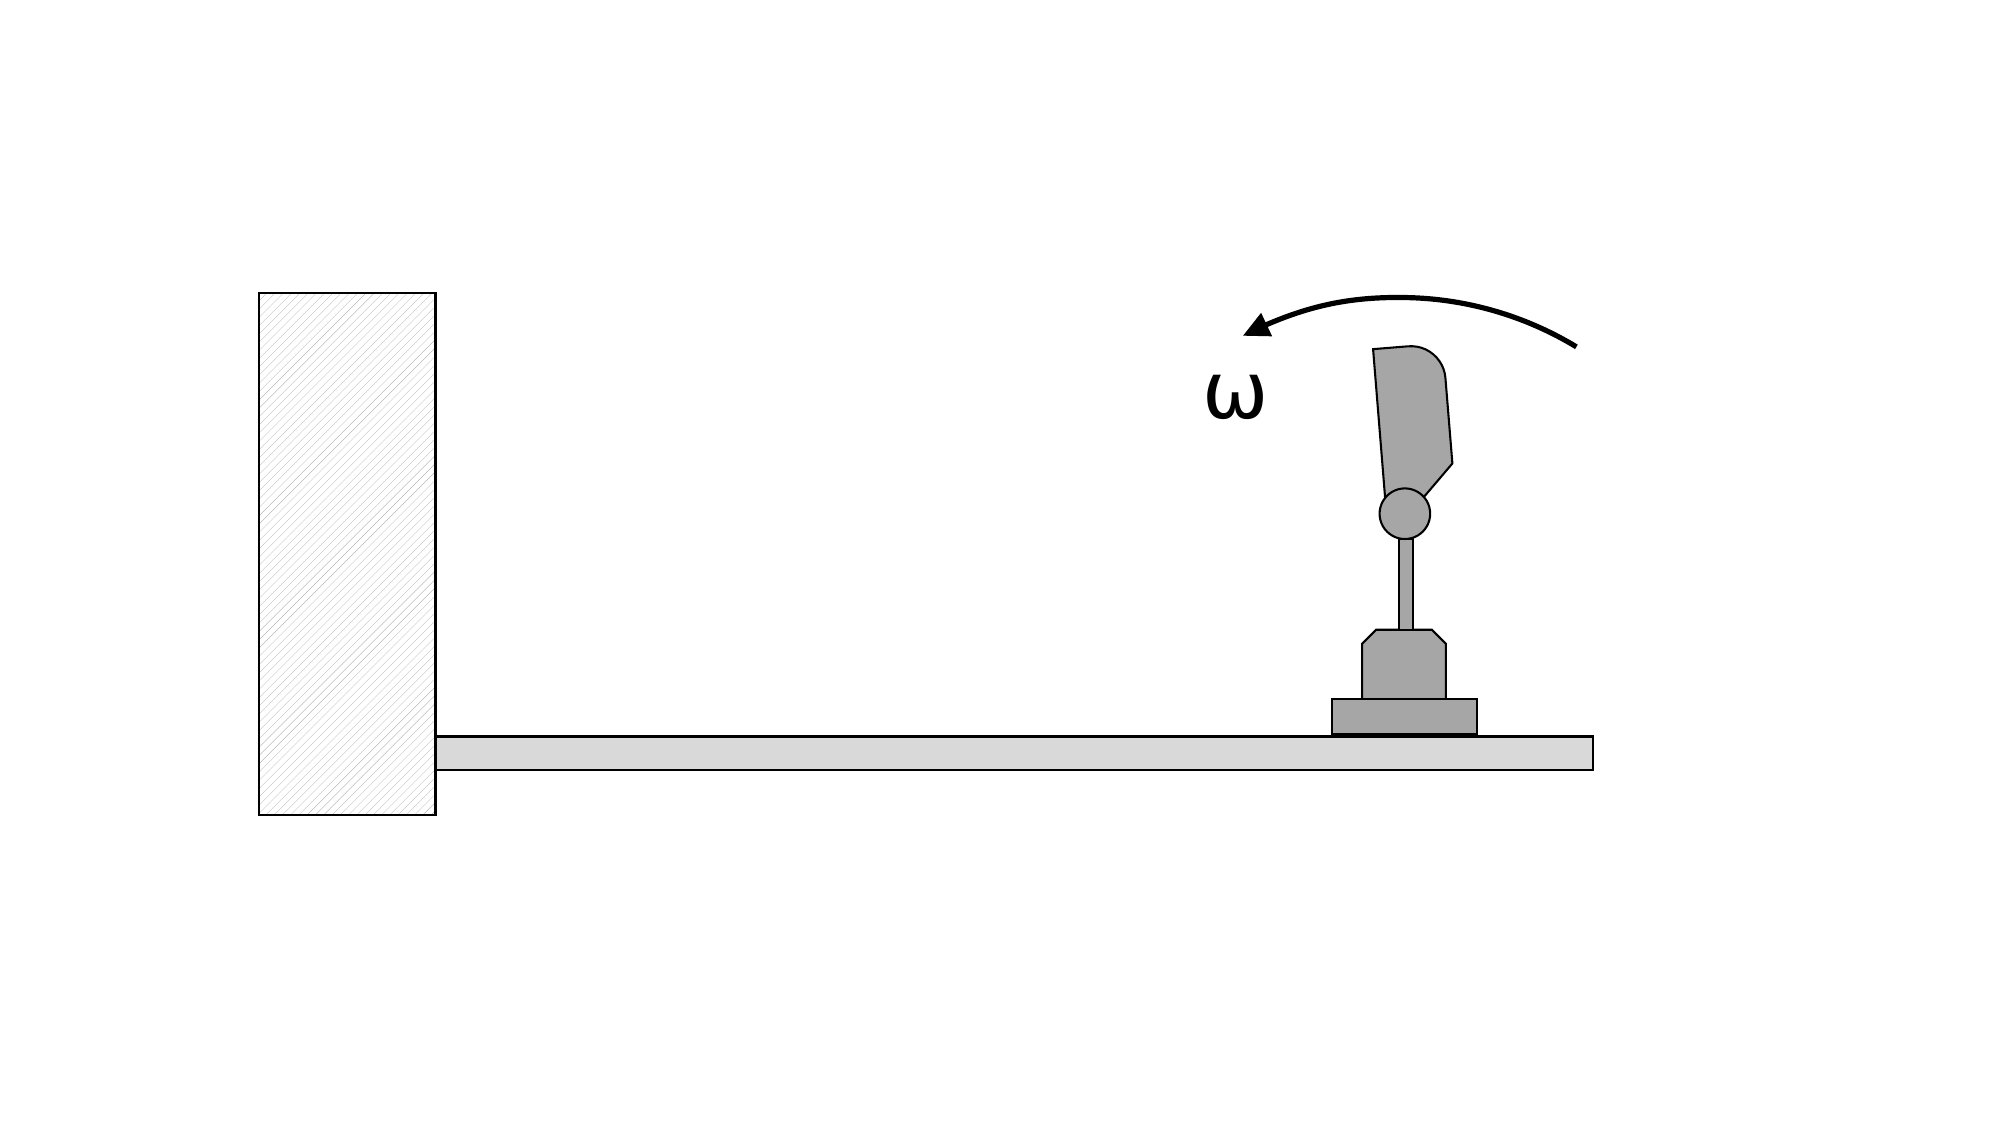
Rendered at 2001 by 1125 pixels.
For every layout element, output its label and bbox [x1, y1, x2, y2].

text_box [259, 292, 1741, 979]
